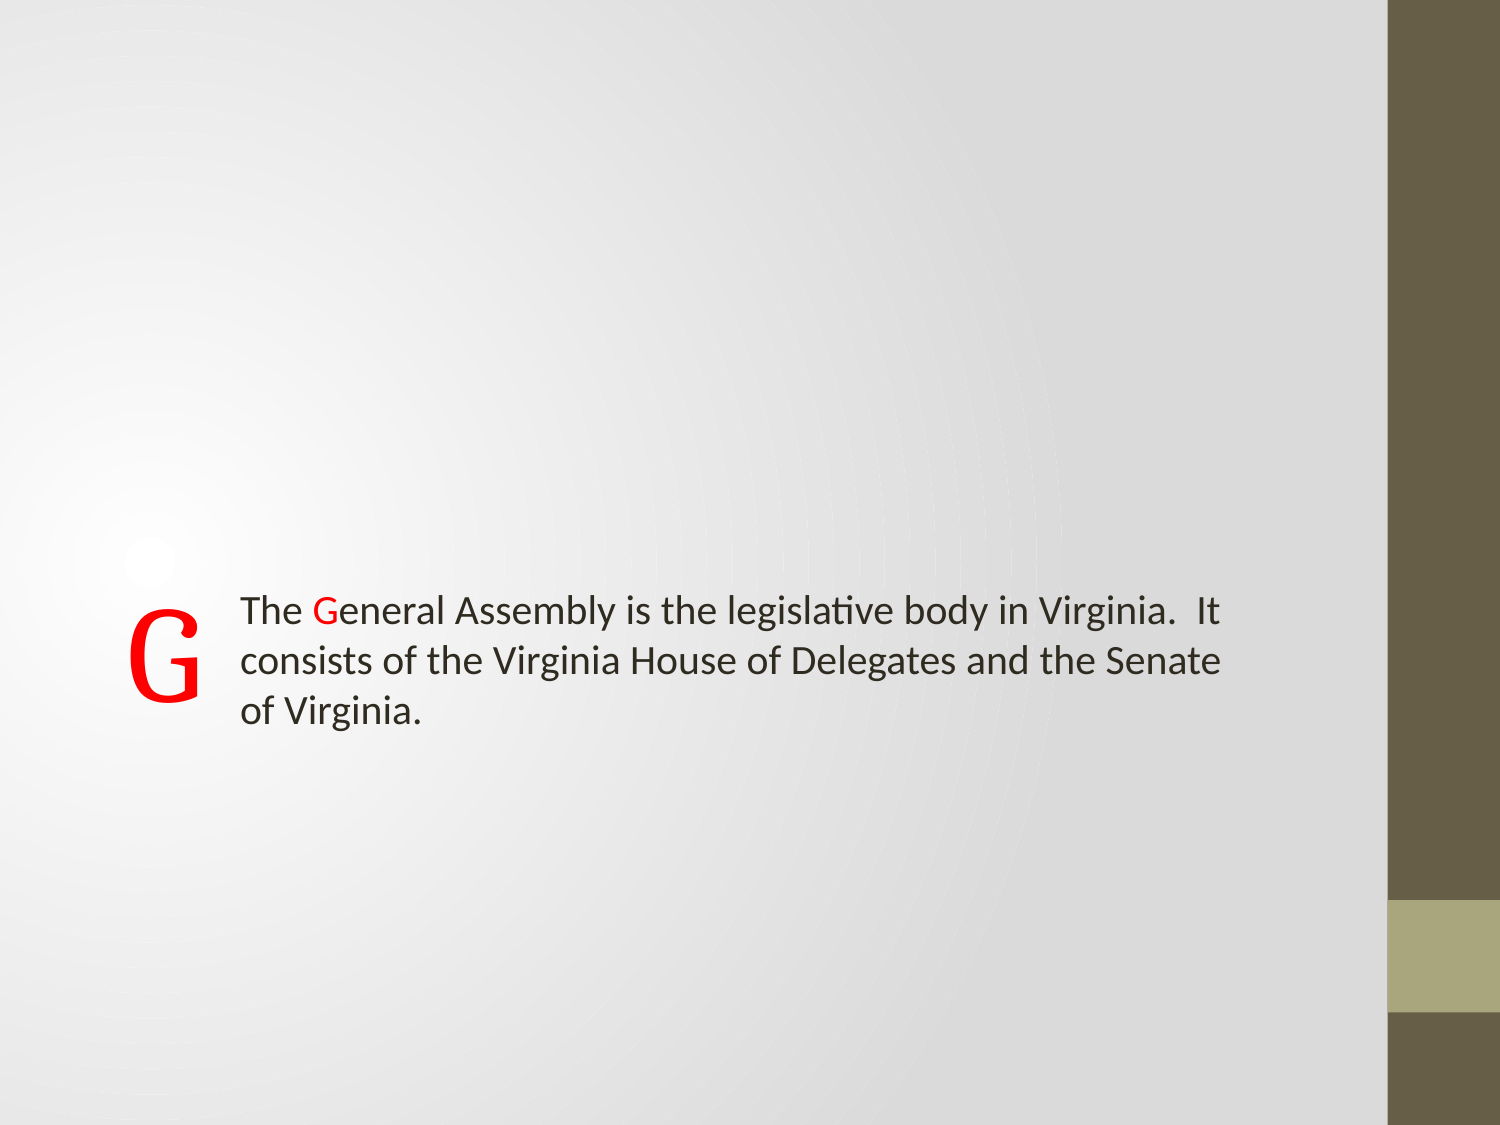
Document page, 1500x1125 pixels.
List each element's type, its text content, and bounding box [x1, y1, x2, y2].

title G [112, 312, 1350, 738]
subtitle The General Assembly is the legislative body in Virginia. It consists of the Virginia House of Delegates and the Senate of Virginia. [225, 575, 1275, 875]
